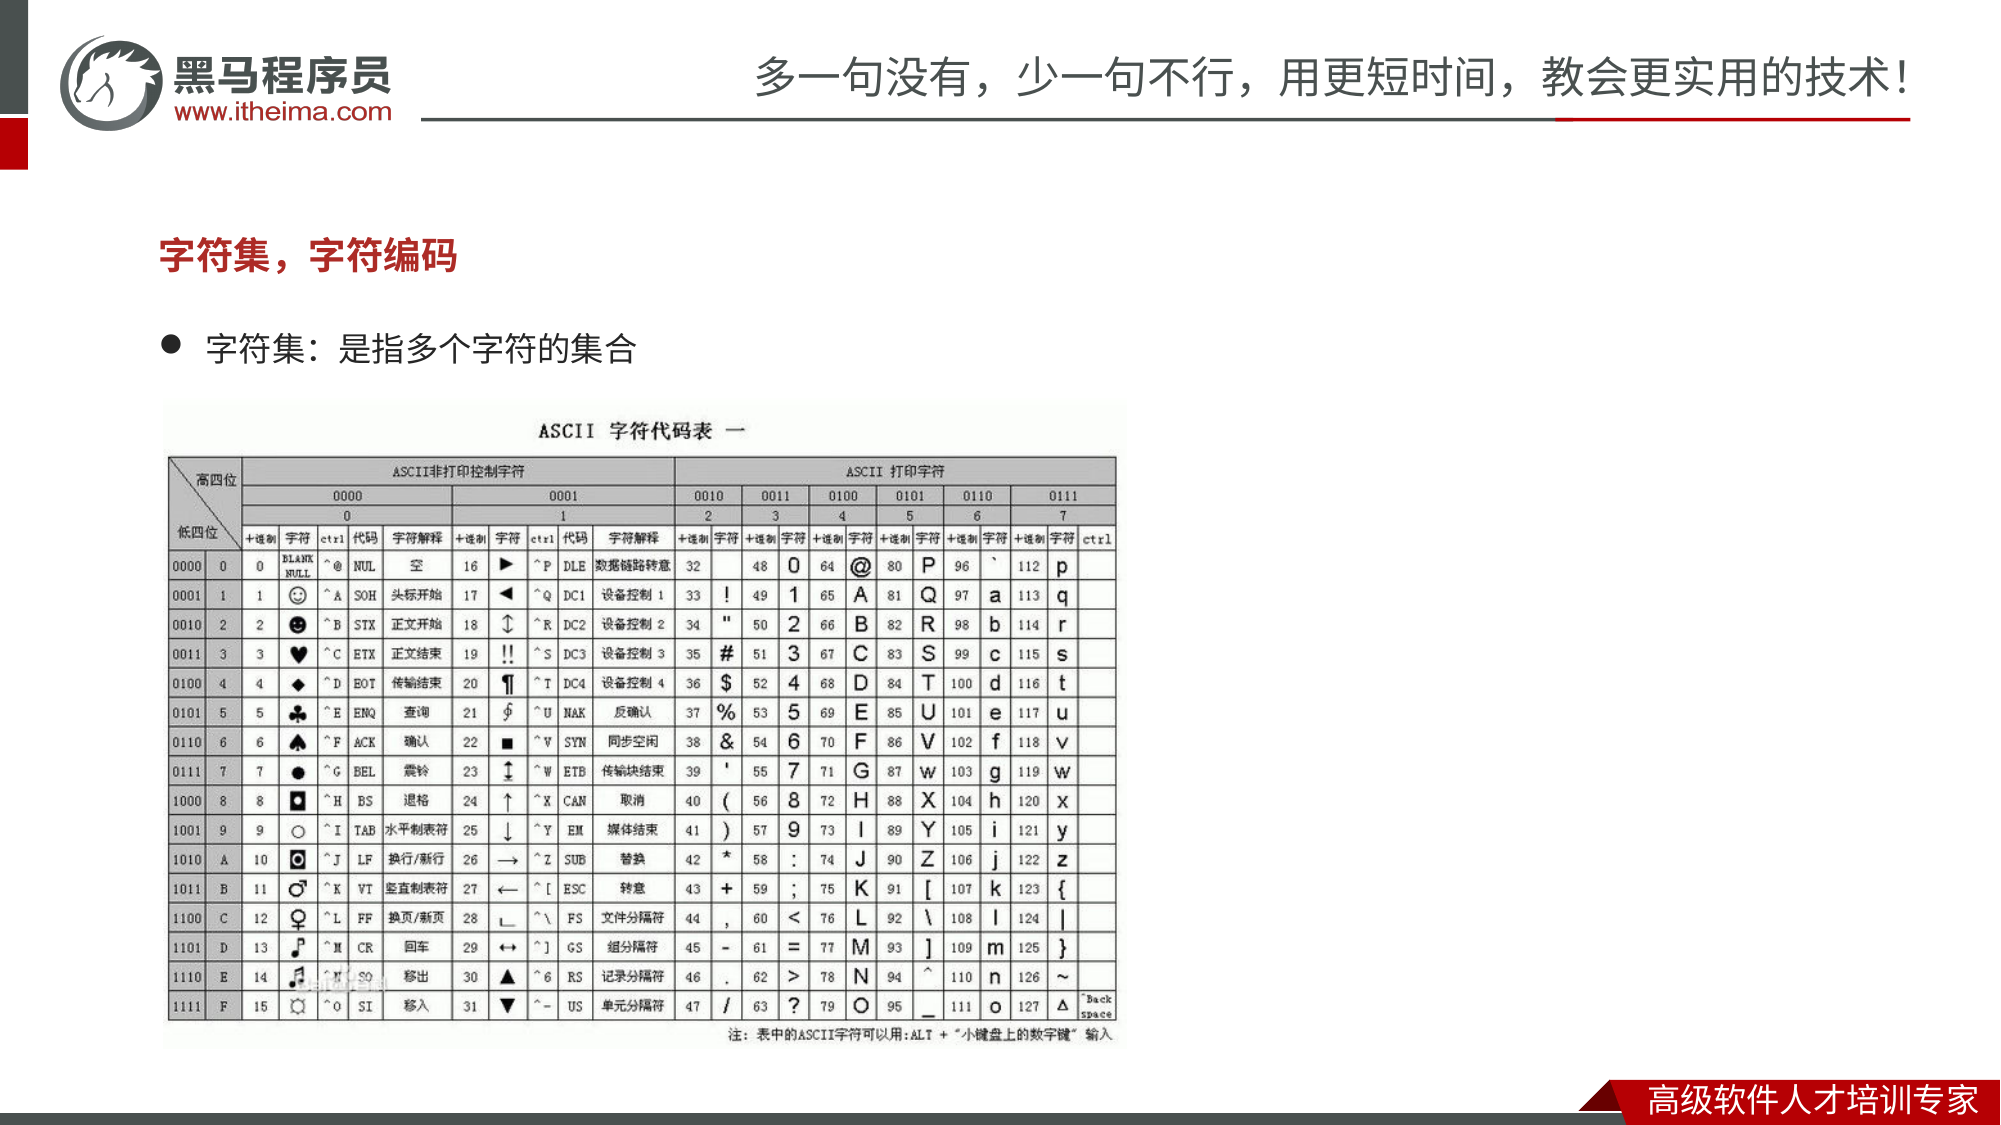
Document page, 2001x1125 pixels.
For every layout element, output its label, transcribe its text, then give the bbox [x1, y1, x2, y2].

text_box 字符集：是指多个字符的集合 [143, 300, 831, 376]
text_box 字符集，字符编码 [143, 179, 913, 285]
picture [14, 0, 453, 179]
picture [163, 398, 1127, 1050]
